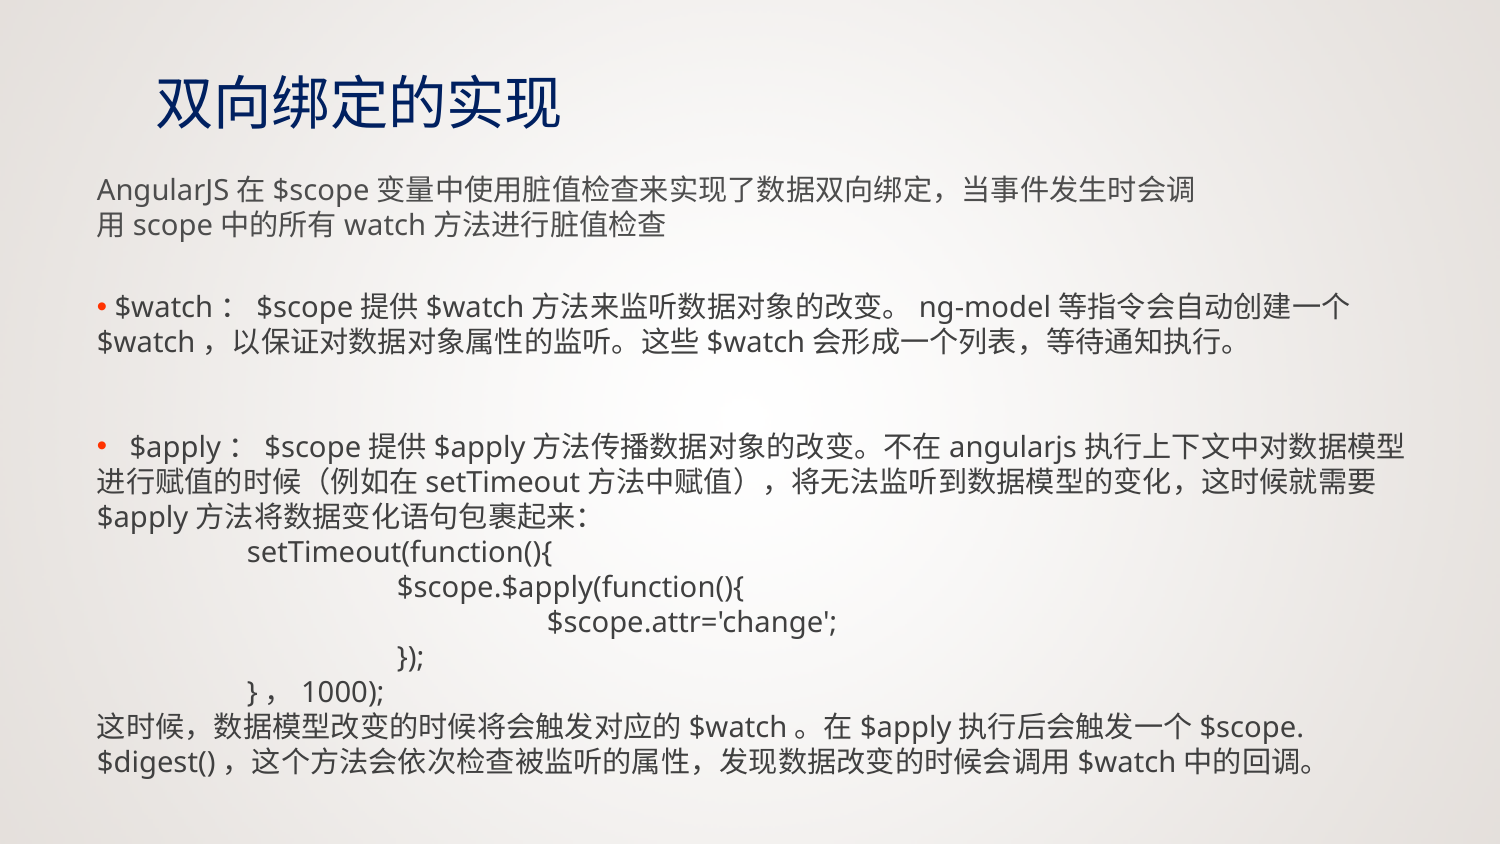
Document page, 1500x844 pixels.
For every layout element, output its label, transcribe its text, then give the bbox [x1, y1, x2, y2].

text_box AngularJS在$scope变量中使用脏值检查来实现了数据双向绑定，当事件发生时会调用scope中的所有watch方法进行脏值检查 [82, 163, 1240, 249]
text_box $watch：$scope提供$watch方法来监听数据对象的改变。ng-model等指令会自动创建一个$watch，以保证对数据对象属性的监听。这些$watch会形成一个列表，等待通知执行。 $apply：$scope提供$apply方法传播数据对象的改变。不在angularjs执行上下文中对数据模型进行赋值的时候（例如在setTimeout方法中赋值），将无法监听到数据模型的变化，这时候就需要$apply方法将数据变化语句包裹起来： setTimeout(function(){ $scope.$apply(function(){ $scope.attr='change'; }); }，1000); 这时候，数据模型改变的时候将会触发对应的$watch。在$apply执行后会触发一个$scope.$digest()，这个方法会依次检查被监听的属性，发现数据改变的时候会调用$watch中的回调。 [82, 246, 1442, 786]
text_box 双向绑定的实现 [140, 58, 1298, 144]
picture [0, 0, 1500, 844]
